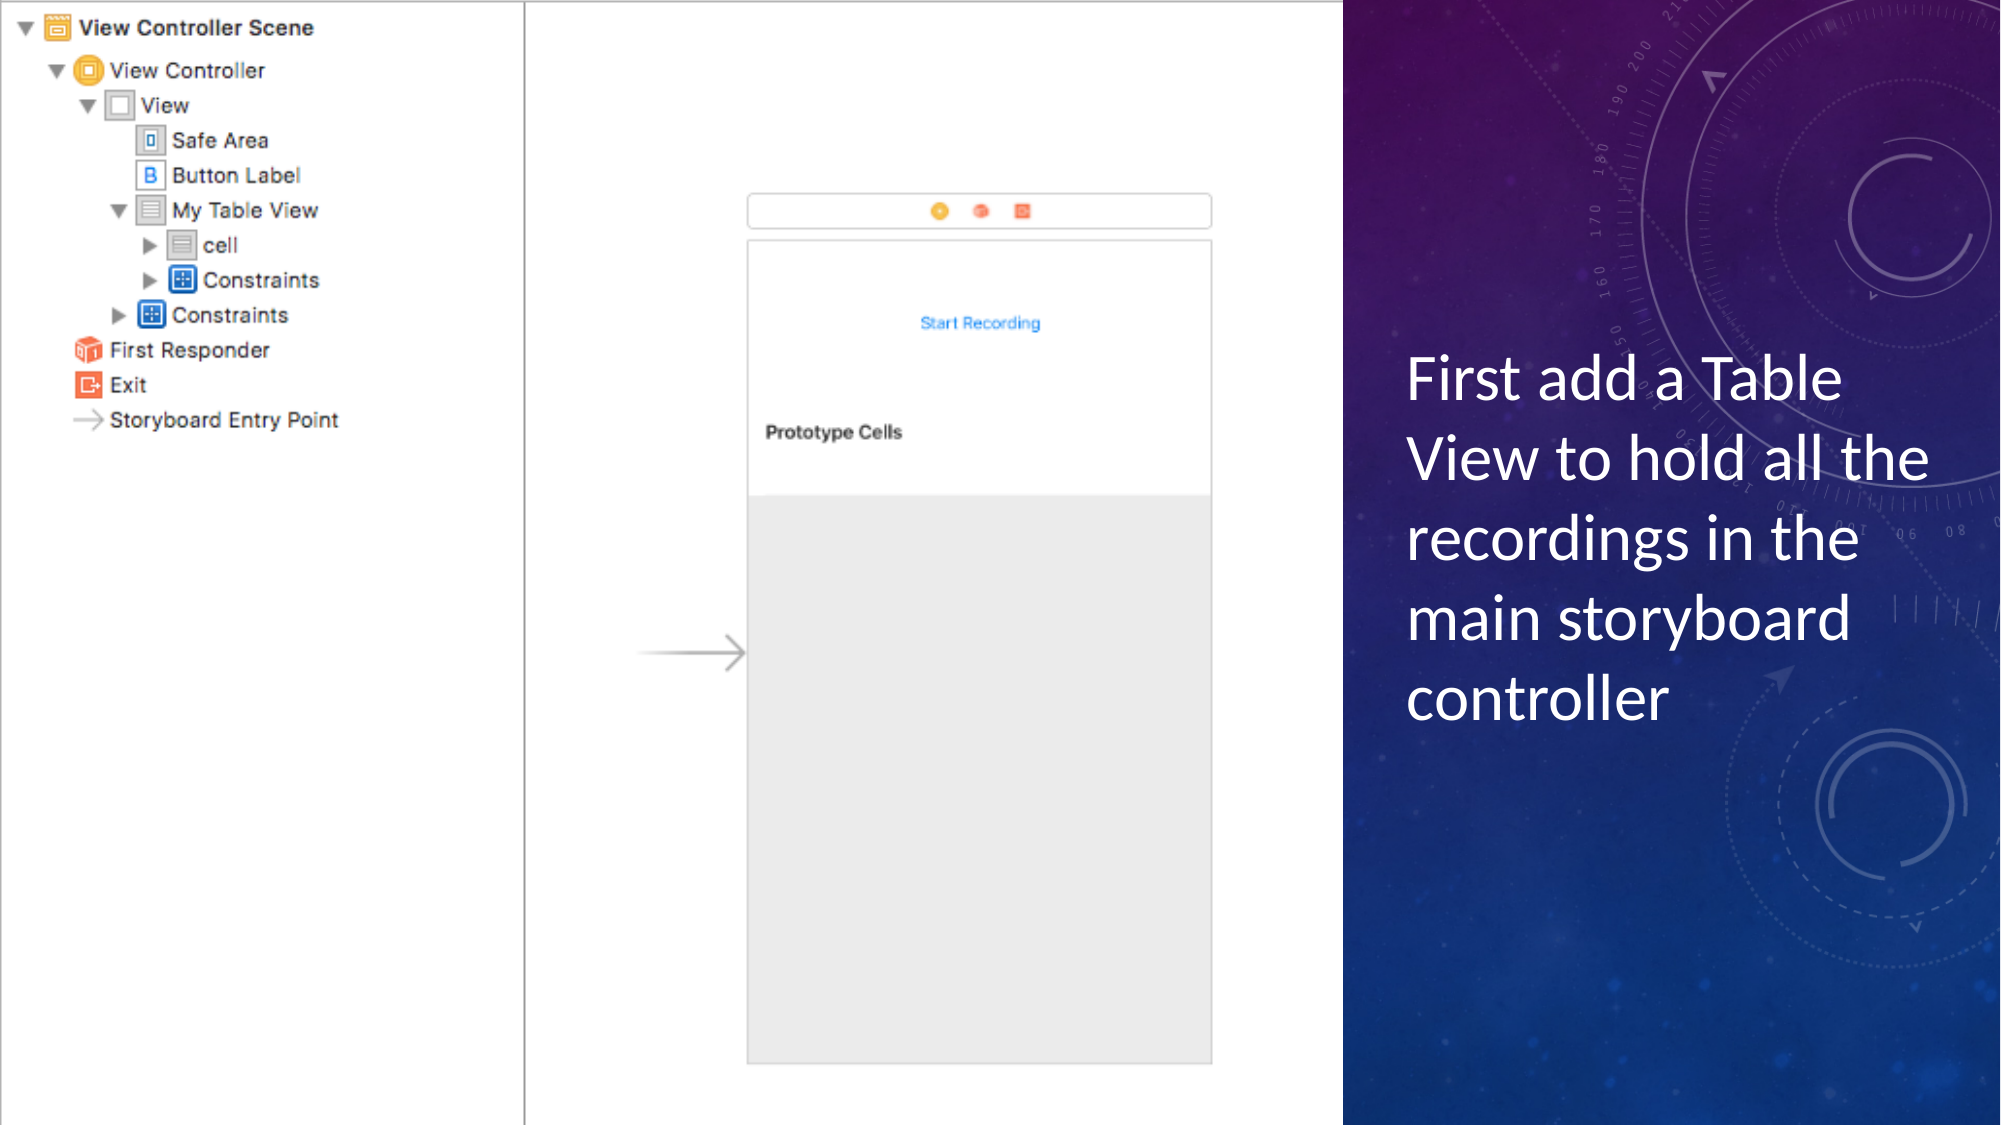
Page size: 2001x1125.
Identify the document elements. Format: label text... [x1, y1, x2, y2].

text_box First add a Table View to hold all the recordings in the main storyboard controller [1391, 326, 1966, 741]
picture [0, 0, 2001, 1125]
